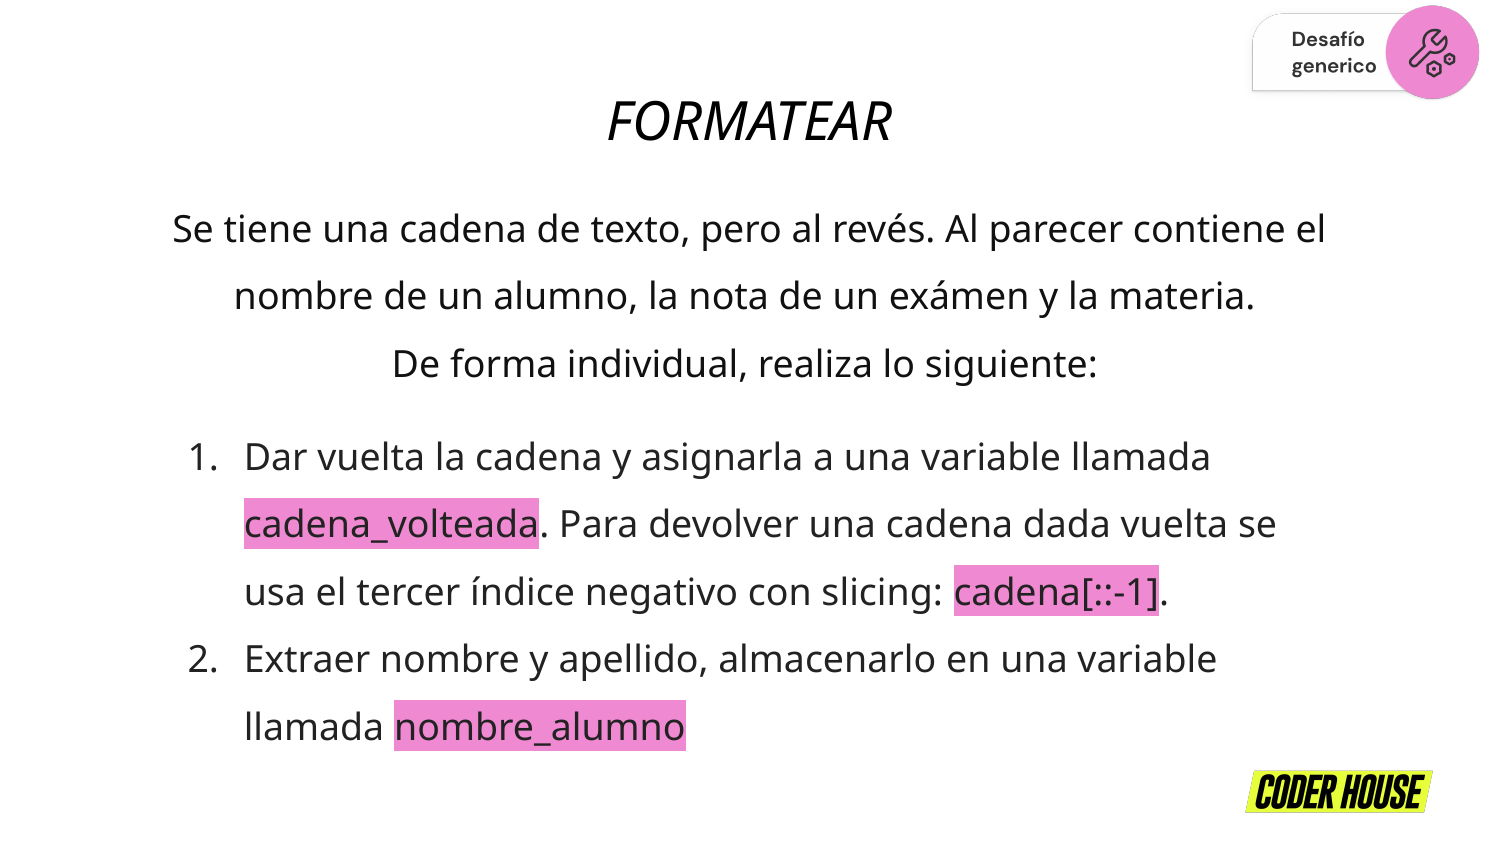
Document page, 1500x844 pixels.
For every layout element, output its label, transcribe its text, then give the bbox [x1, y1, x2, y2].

text_box Se tiene una cadena de texto, pero al revés. Al parecer contiene el nombre de un alumno, la nota de un exámen y la materia. De forma individual, realiza lo siguiente: Dar vuelta la cadena y asignarla a una variable llamada cadena_volteada. Para devolver una cadena dada vuelta se usa el tercer índice negativo con slicing: cadena[::-1]. Extraer nombre y apellido, almacenarlo en una variable llamada nombre_alumno [153, 426, 1346, 572]
text_box FORMATEAR [358, 71, 1142, 234]
picture [1231, 0, 1500, 106]
picture [1241, 764, 1437, 819]
